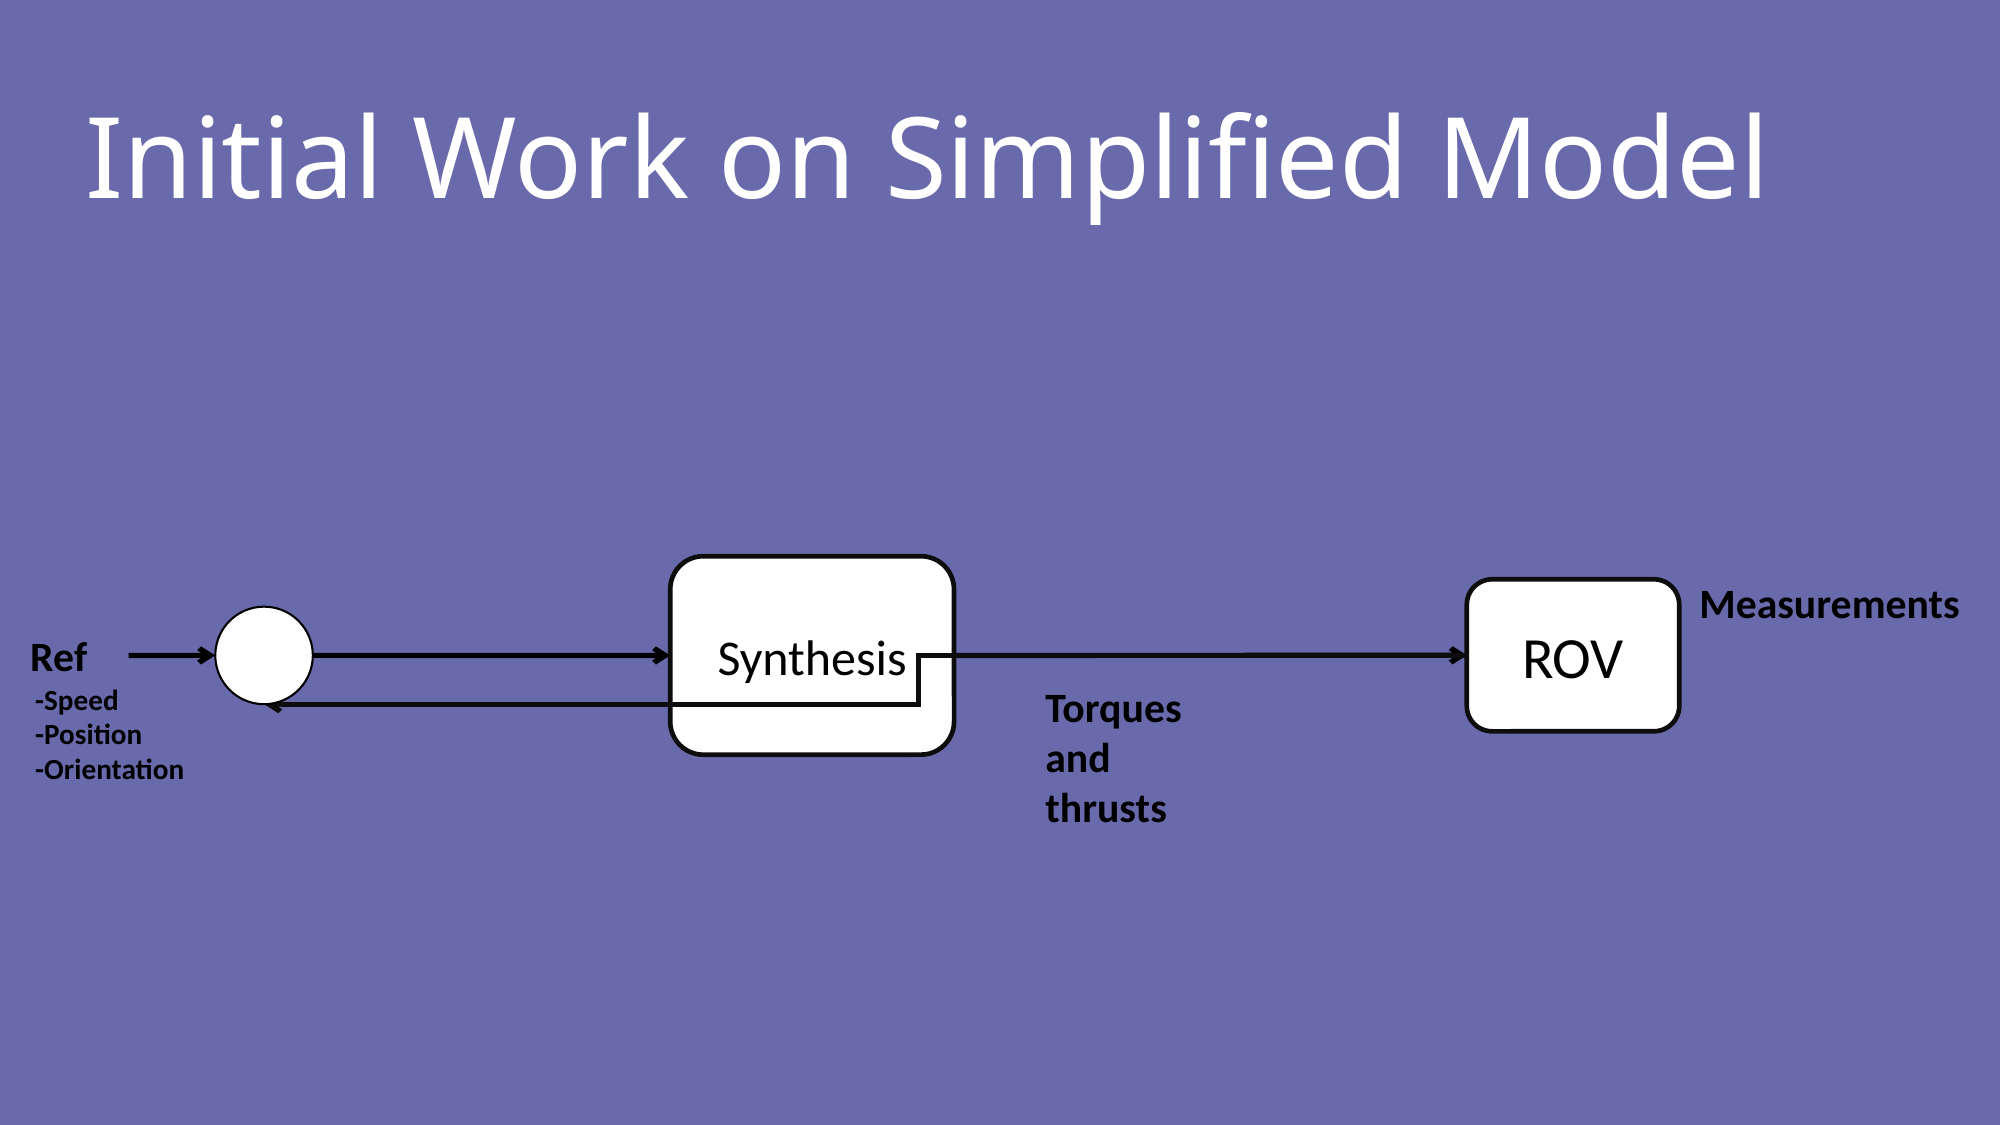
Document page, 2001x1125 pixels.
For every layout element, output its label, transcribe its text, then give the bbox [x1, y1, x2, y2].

text_box Torques and thrusts [1030, 705, 1254, 839]
text_box Ref [15, 622, 119, 688]
text_box [214, 605, 314, 673]
text_box Initial Work on Simplified Model [70, 79, 1930, 229]
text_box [264, 655, 1574, 705]
text_box Measurements [1684, 569, 1975, 635]
text_box -Speed -Position -Orientation [20, 673, 264, 793]
text_box ROV [1465, 578, 1681, 733]
text_box Synthesis [669, 705, 956, 756]
text_box Synthesis [669, 555, 956, 655]
